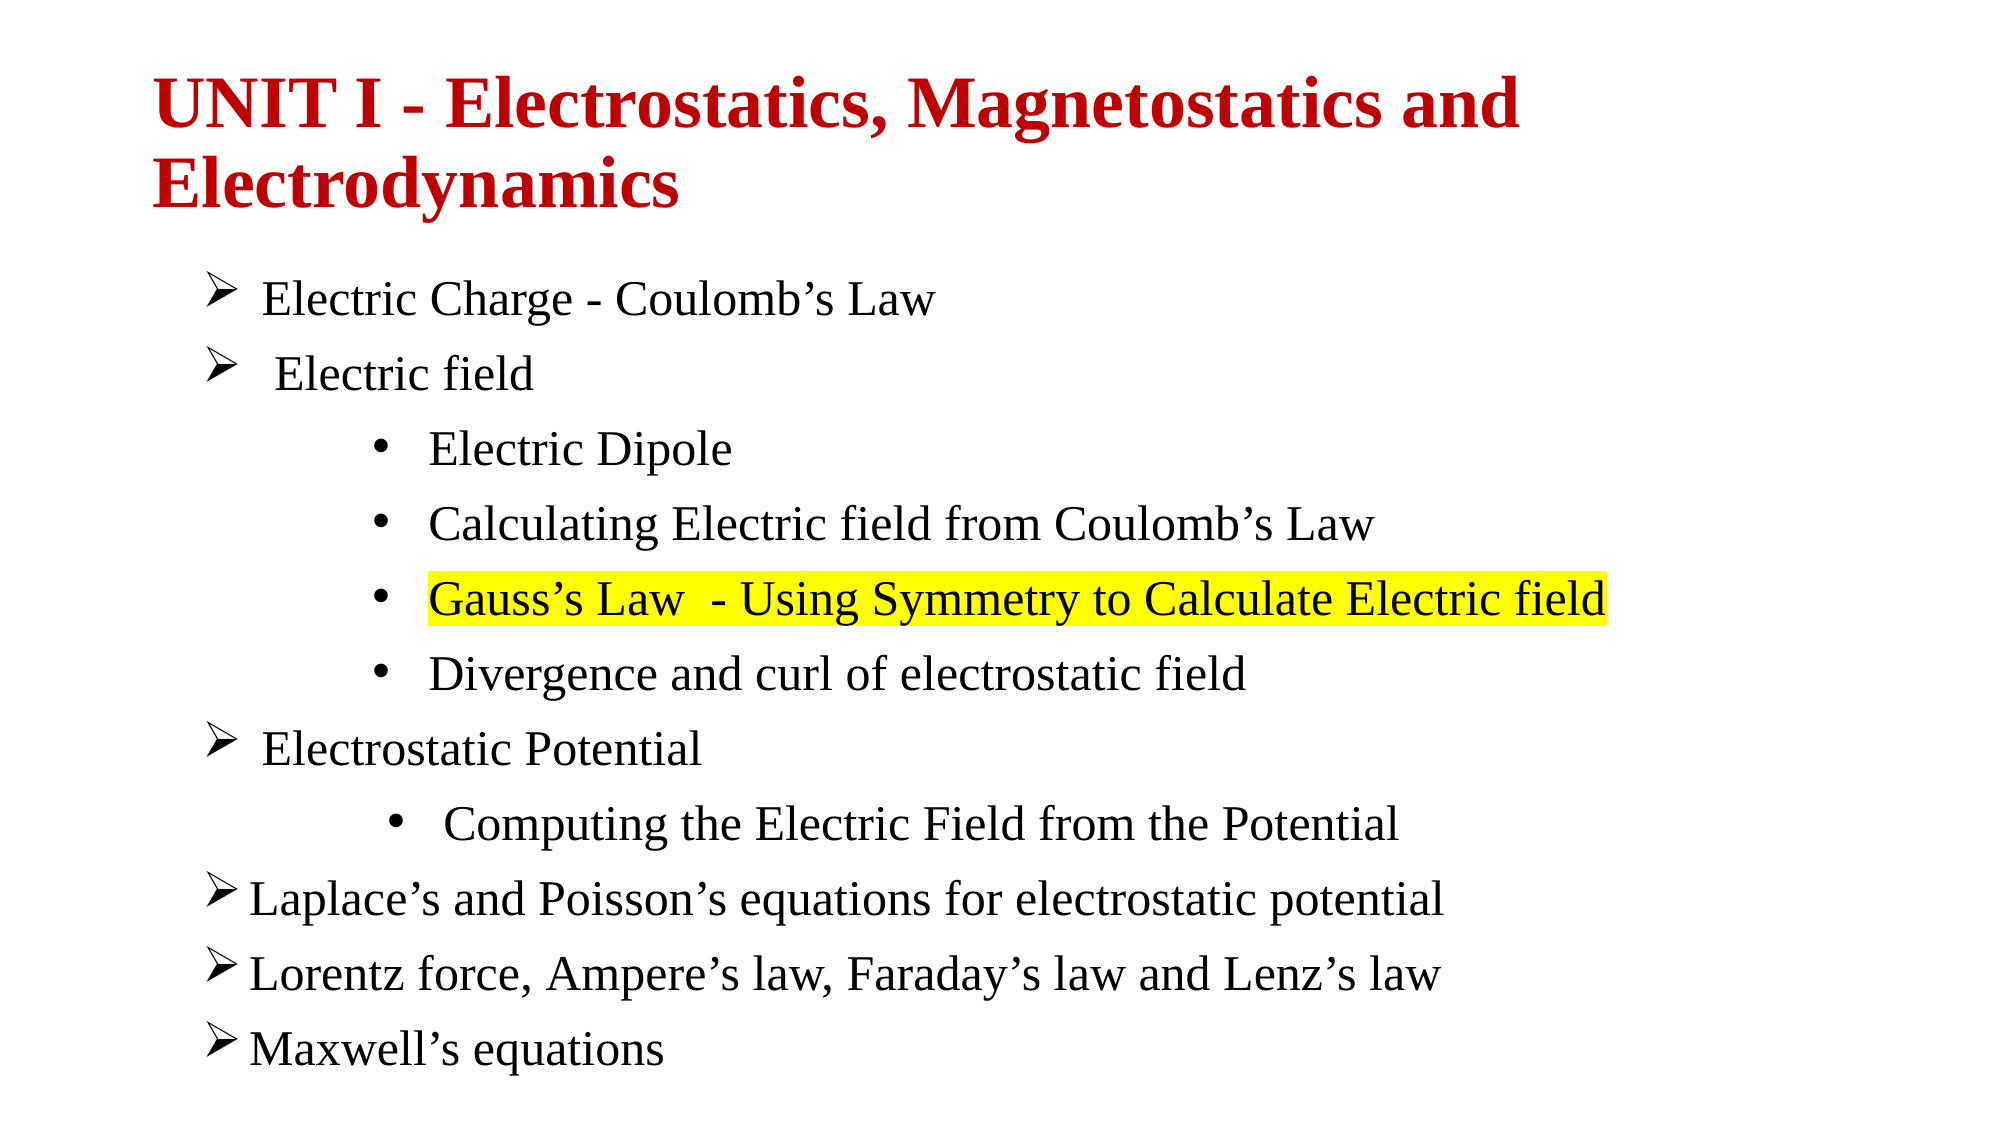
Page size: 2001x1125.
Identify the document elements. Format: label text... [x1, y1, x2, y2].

text_box Electric Charge - Coulomb’s Law Electric field Electric Dipole Calculating Electric field from Coulomb’s Law Gauss’s Law - Using Symmetry to Calculate Electric field Divergence and curl of electrostatic field Electrostatic Potential Computing the Electric Field from the Potential Laplace’s and Poisson’s equations for electrostatic potential Lorentz force, Ampere’s law, Faraday’s law and Lenz’s law Maxwell’s equations [187, 242, 1712, 1083]
title UNIT I - Electrostatics, Magnetostatics and Electrodynamics [137, 35, 1863, 253]
